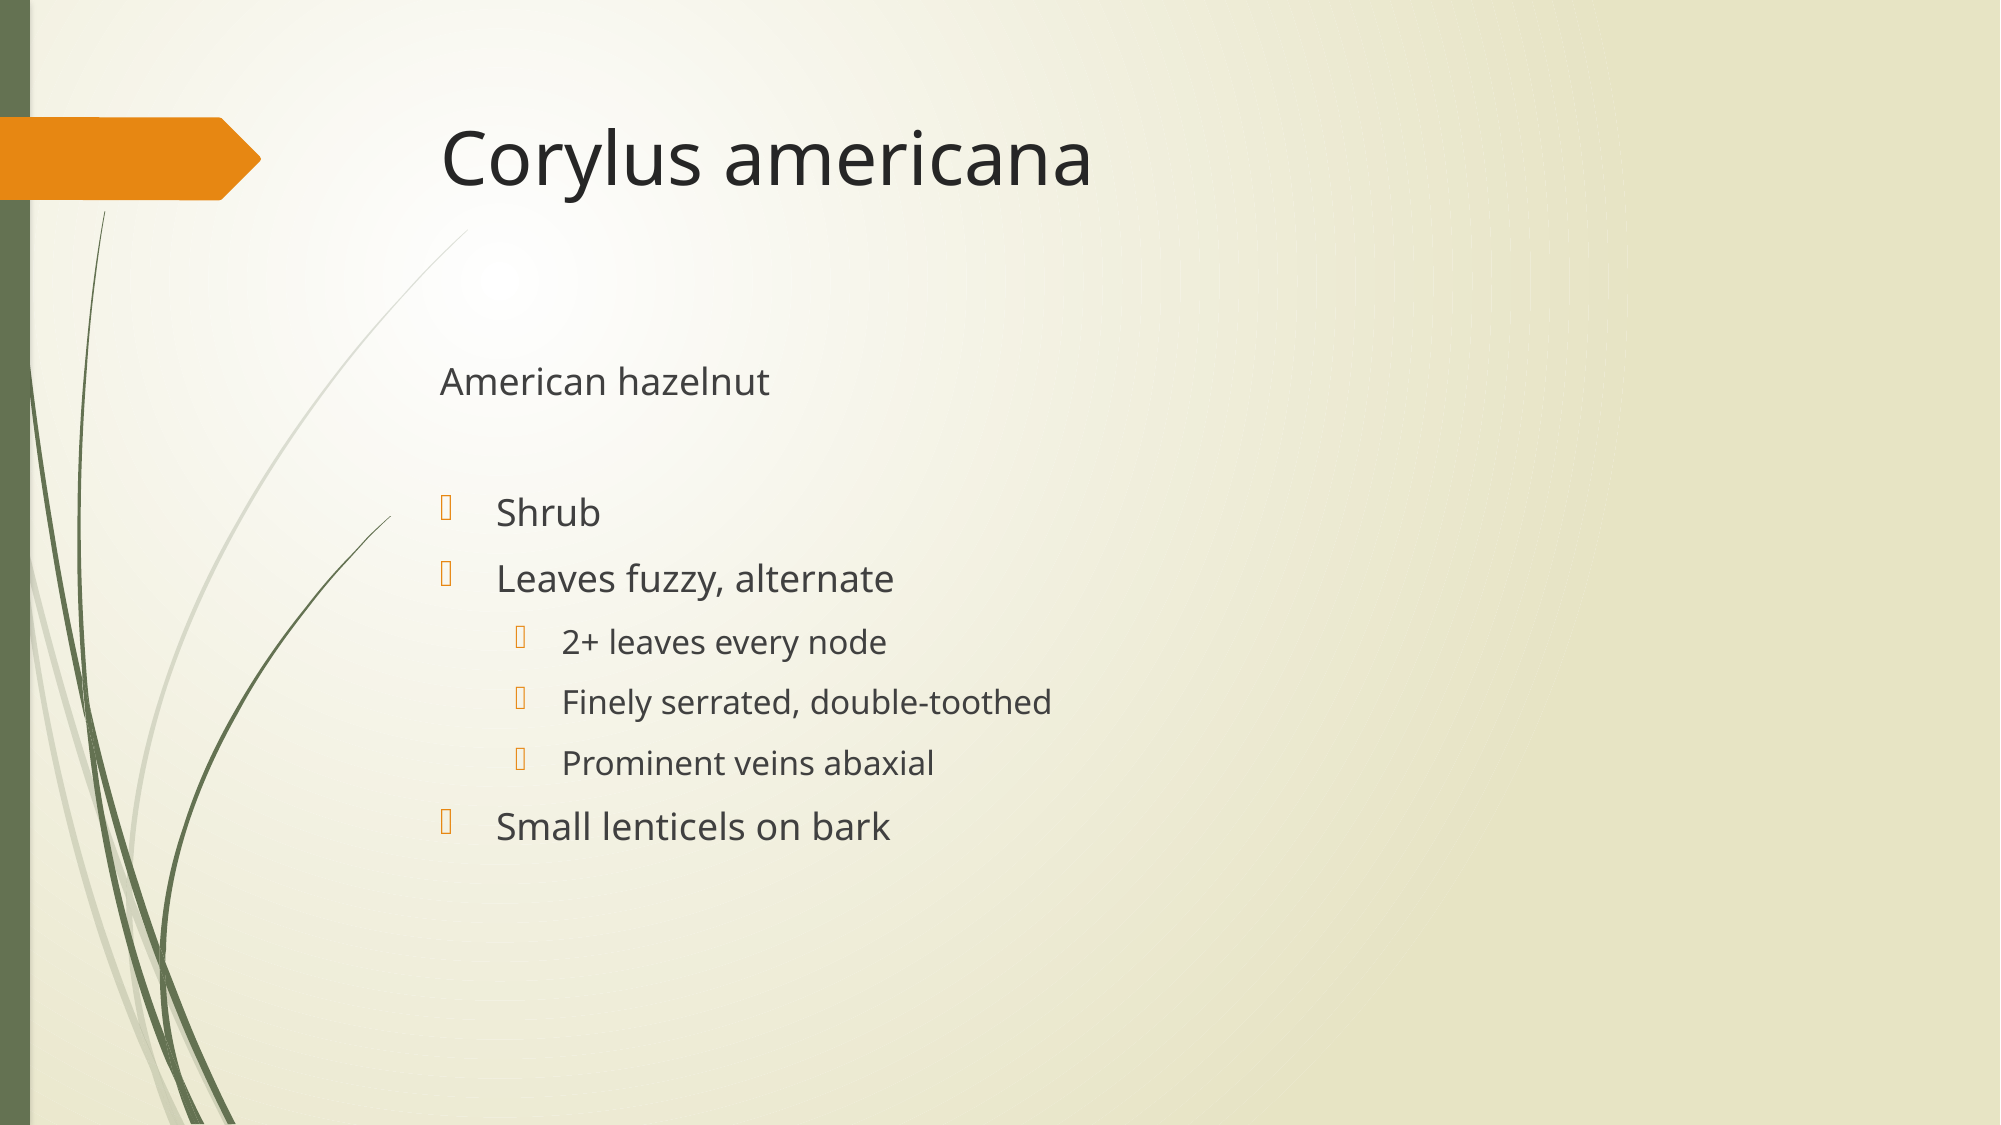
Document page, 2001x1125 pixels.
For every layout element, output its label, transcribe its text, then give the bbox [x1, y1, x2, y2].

title Corylus americana [425, 102, 1888, 313]
list American hazelnut Shrub Leaves fuzzy, alternate 2+ leaves every node Finely serrated, double-toothed Prominent veins abaxial Small lenticels on bark [424, 350, 1888, 970]
